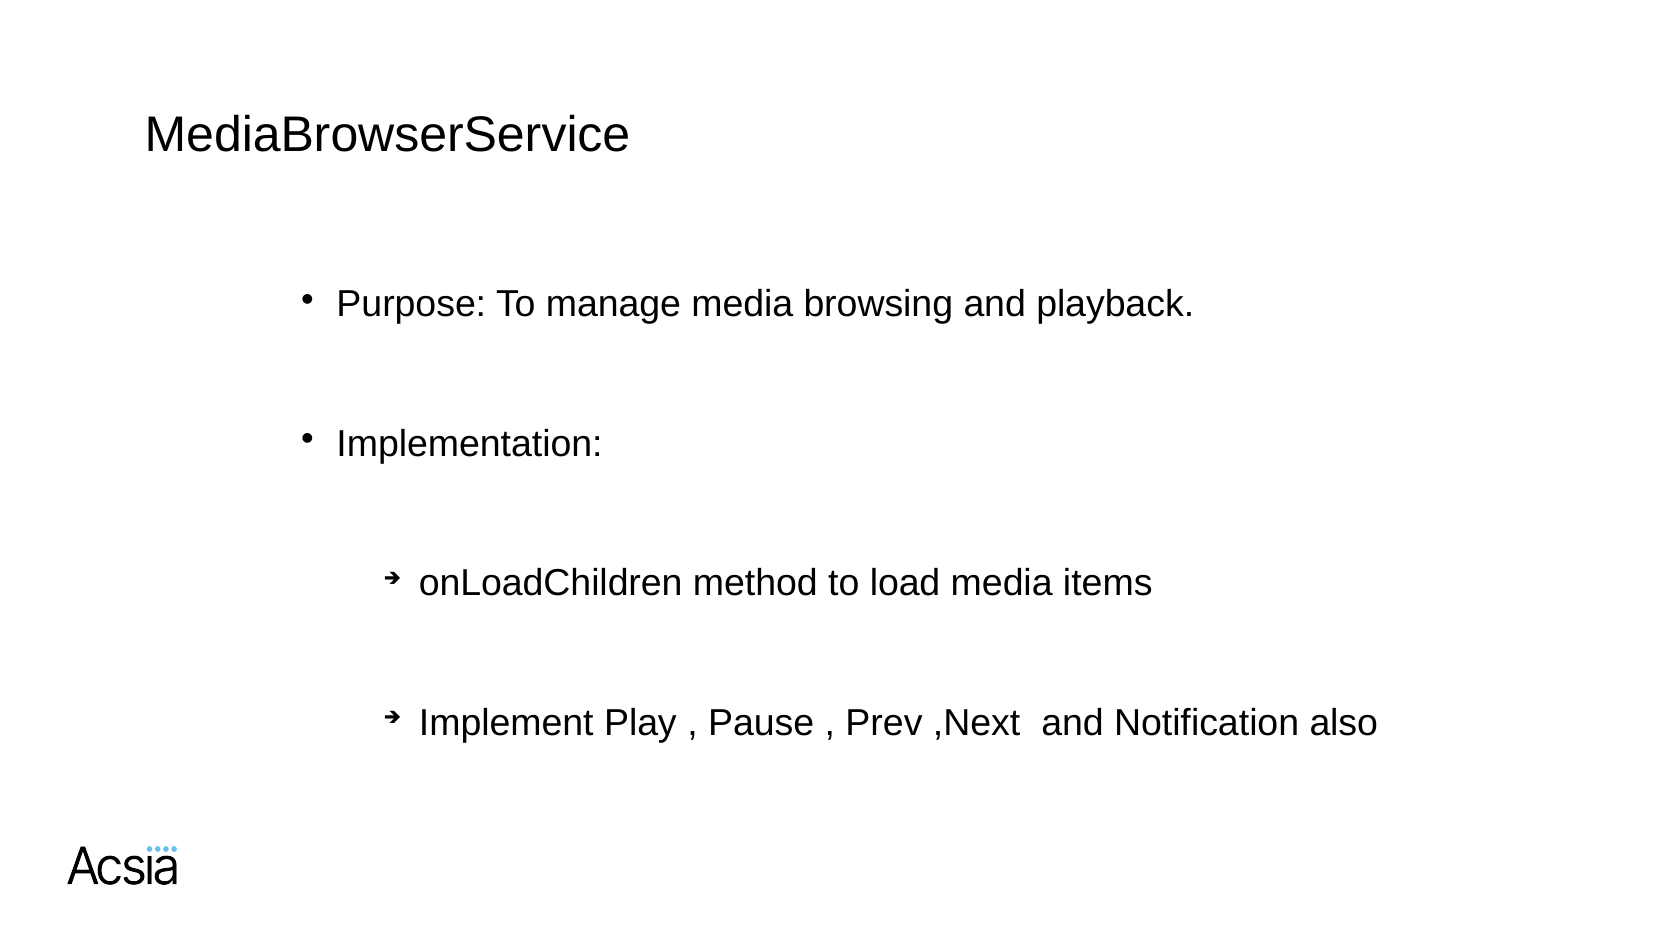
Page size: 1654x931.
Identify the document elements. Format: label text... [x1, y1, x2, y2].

picture [67, 846, 177, 885]
text_box Purpose: To manage media browsing and playback. Implementation: onLoadChildren method to load media items Implement Play , Pause , Prev ,Next and Notification also [286, 271, 1430, 596]
text_box MediaBrowserService [129, 94, 646, 165]
